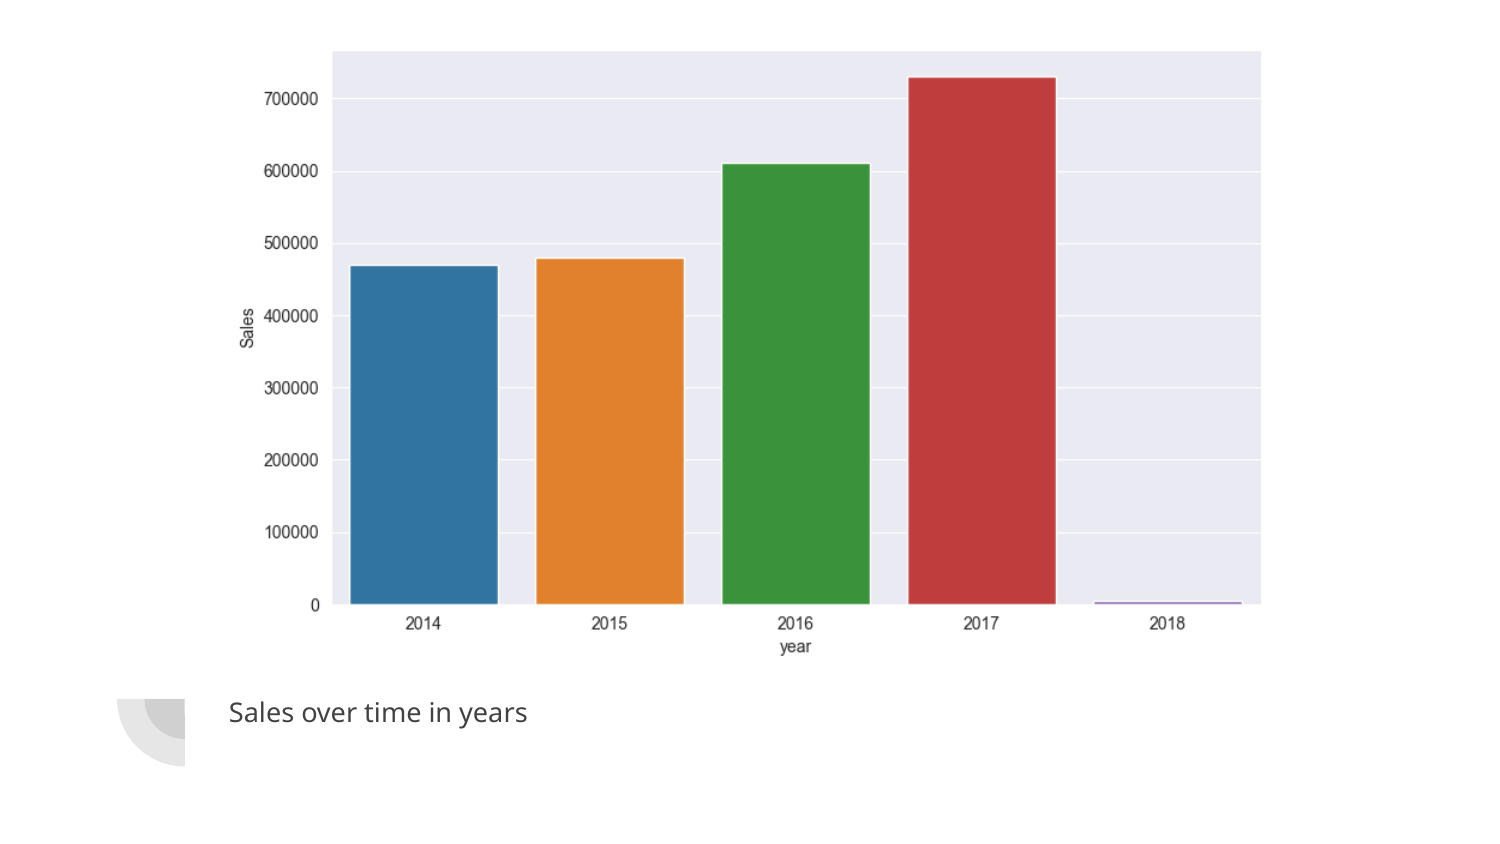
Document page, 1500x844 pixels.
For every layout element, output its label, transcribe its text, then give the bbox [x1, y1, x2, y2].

picture [228, 38, 1272, 668]
list Sales over time in years [213, 678, 1173, 767]
